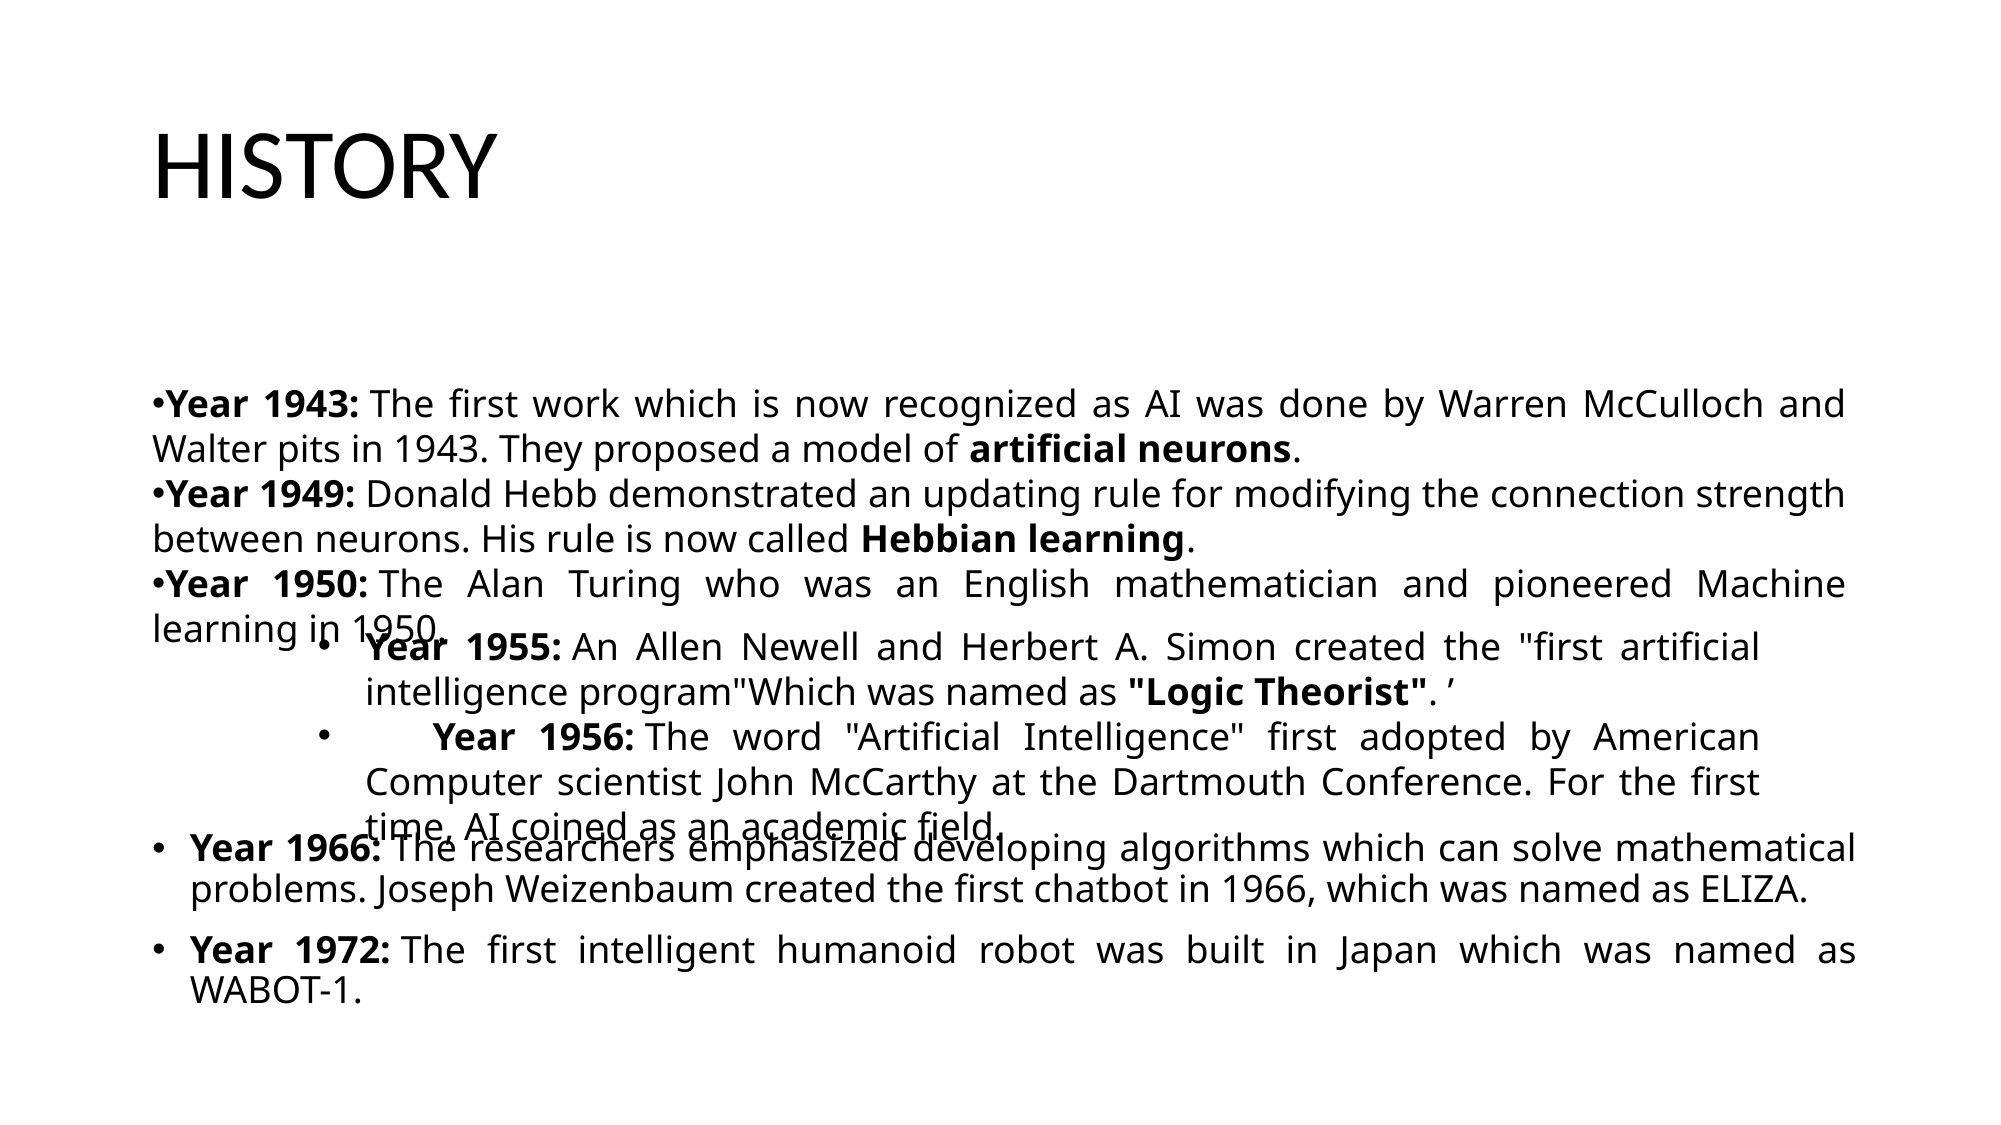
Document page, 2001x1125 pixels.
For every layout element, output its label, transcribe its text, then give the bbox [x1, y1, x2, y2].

text_box Year 1943: The first work which is now recognized as AI was done by Warren McCulloch and Walter pits in 1943. They proposed a model of artificial neurons. Year 1949: Donald Hebb demonstrated an updating rule for modifying the connection strength between neurons. His rule is now called Hebbian learning. Year 1950: The Alan Turing who was an English mathematician and pioneered Machine learning in 1950. [137, 372, 1863, 658]
list Year 1966: The researchers emphasized developing algorithms which can solve mathematical problems. Joseph Weizenbaum created the first chatbot in 1966, which was named as ELIZA. Year 1972: The first intelligent humanoid robot was built in Japan which was named as WABOT-1. [137, 821, 1873, 1052]
title HISTORY [137, 57, 1911, 275]
text_box Year 1955: An Allen Newell and Herbert A. Simon created the "first artificial intelligence program"Which was named as "Logic Theorist". ’ Year 1956: The word "Artificial Intelligence" first adopted by American Computer scientist John McCarthy at the Dartmouth Conference. For the first time, AI coined as an academic field. [228, 615, 1777, 900]
